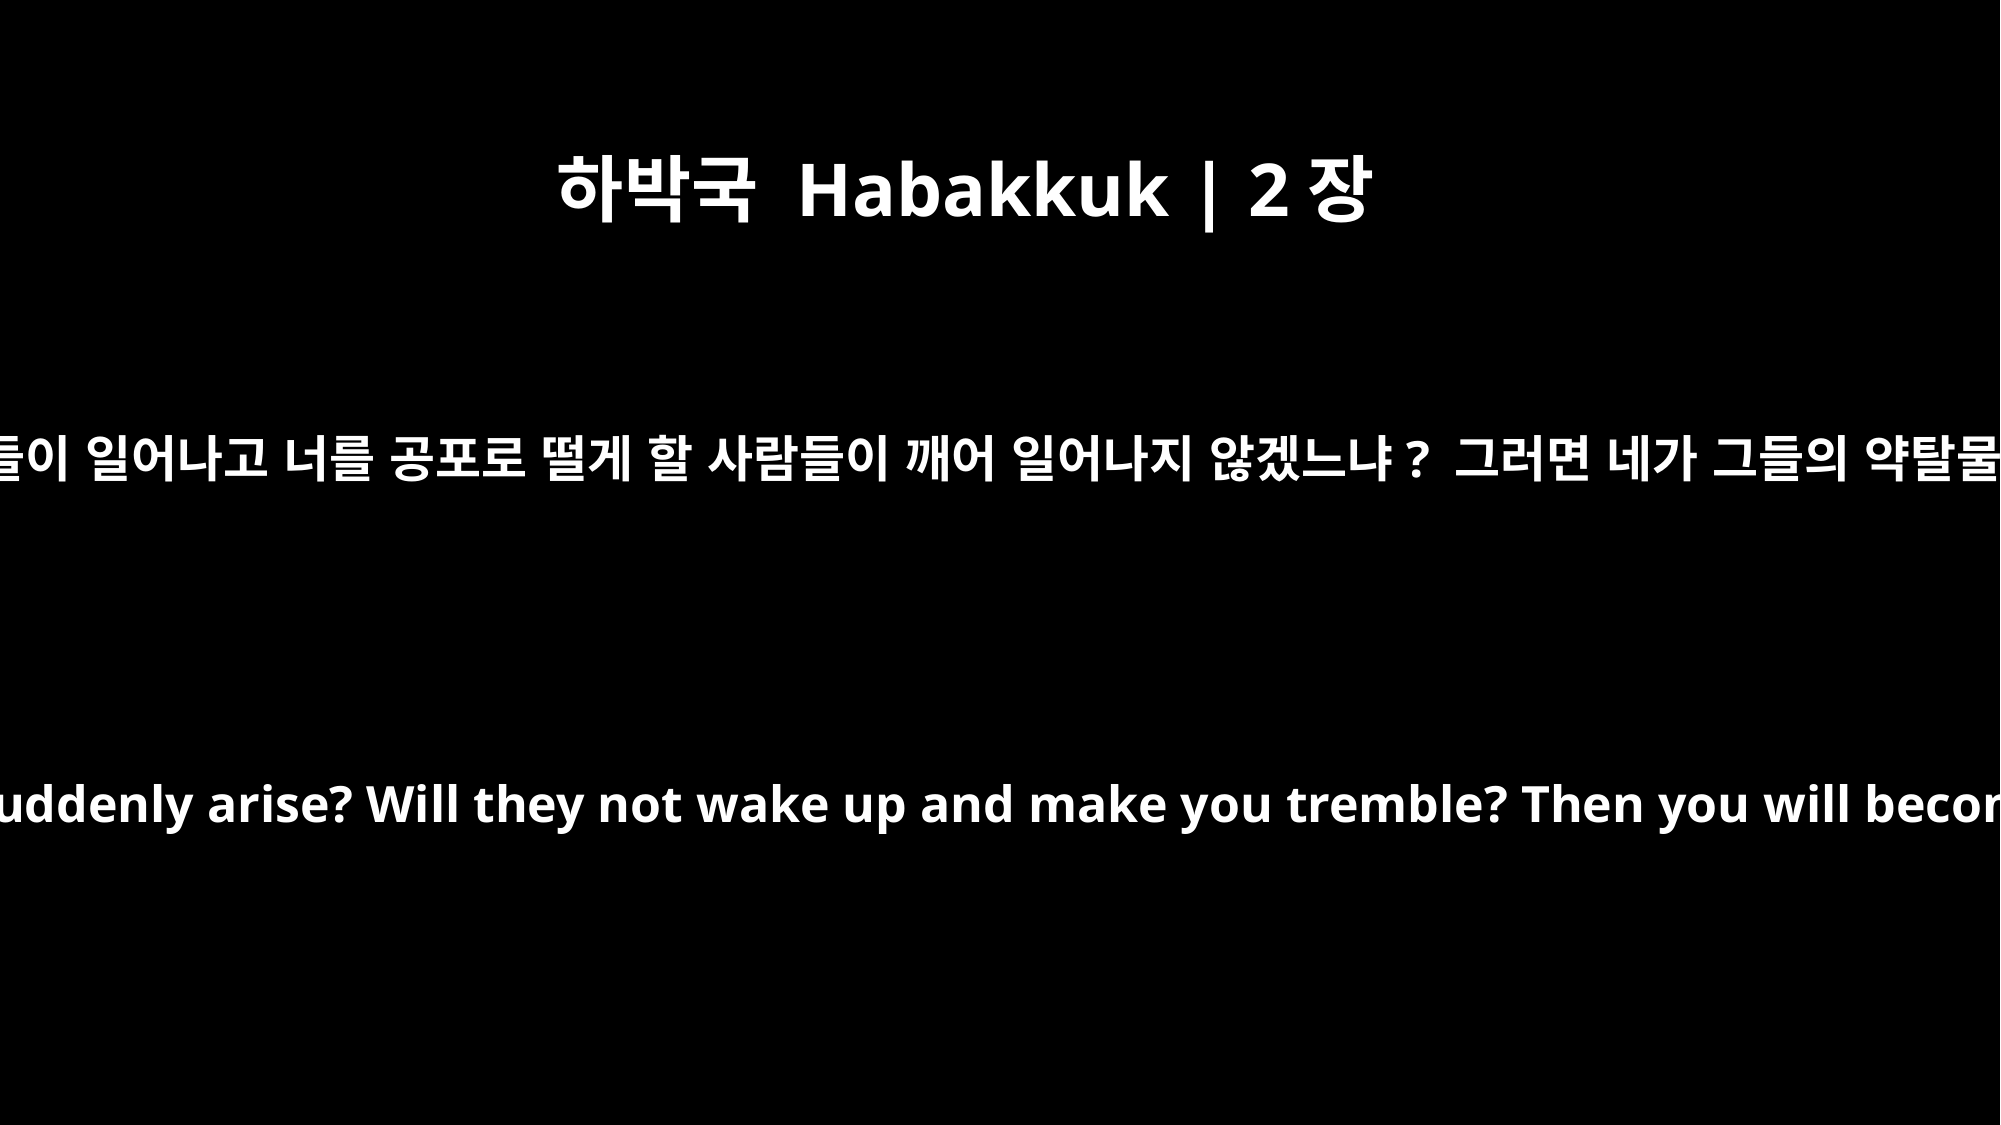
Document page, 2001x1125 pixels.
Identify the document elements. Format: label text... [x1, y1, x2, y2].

text_box 하박국 Habakkuk | 2장 [542, 136, 1390, 239]
text_box Will not your debtors suddenly arise? Will they not wake up and make you tremble? Then you will become their victim. [0, 764, 2000, 840]
text_box 7 갑자기 네 빚쟁이들이 일어나고 너를 공포로 떨게 할 사람들이 깨어 일어나지 않겠느냐? 그러면 네가 그들의 약탈물이 될 것이다. [0, 359, 2000, 495]
